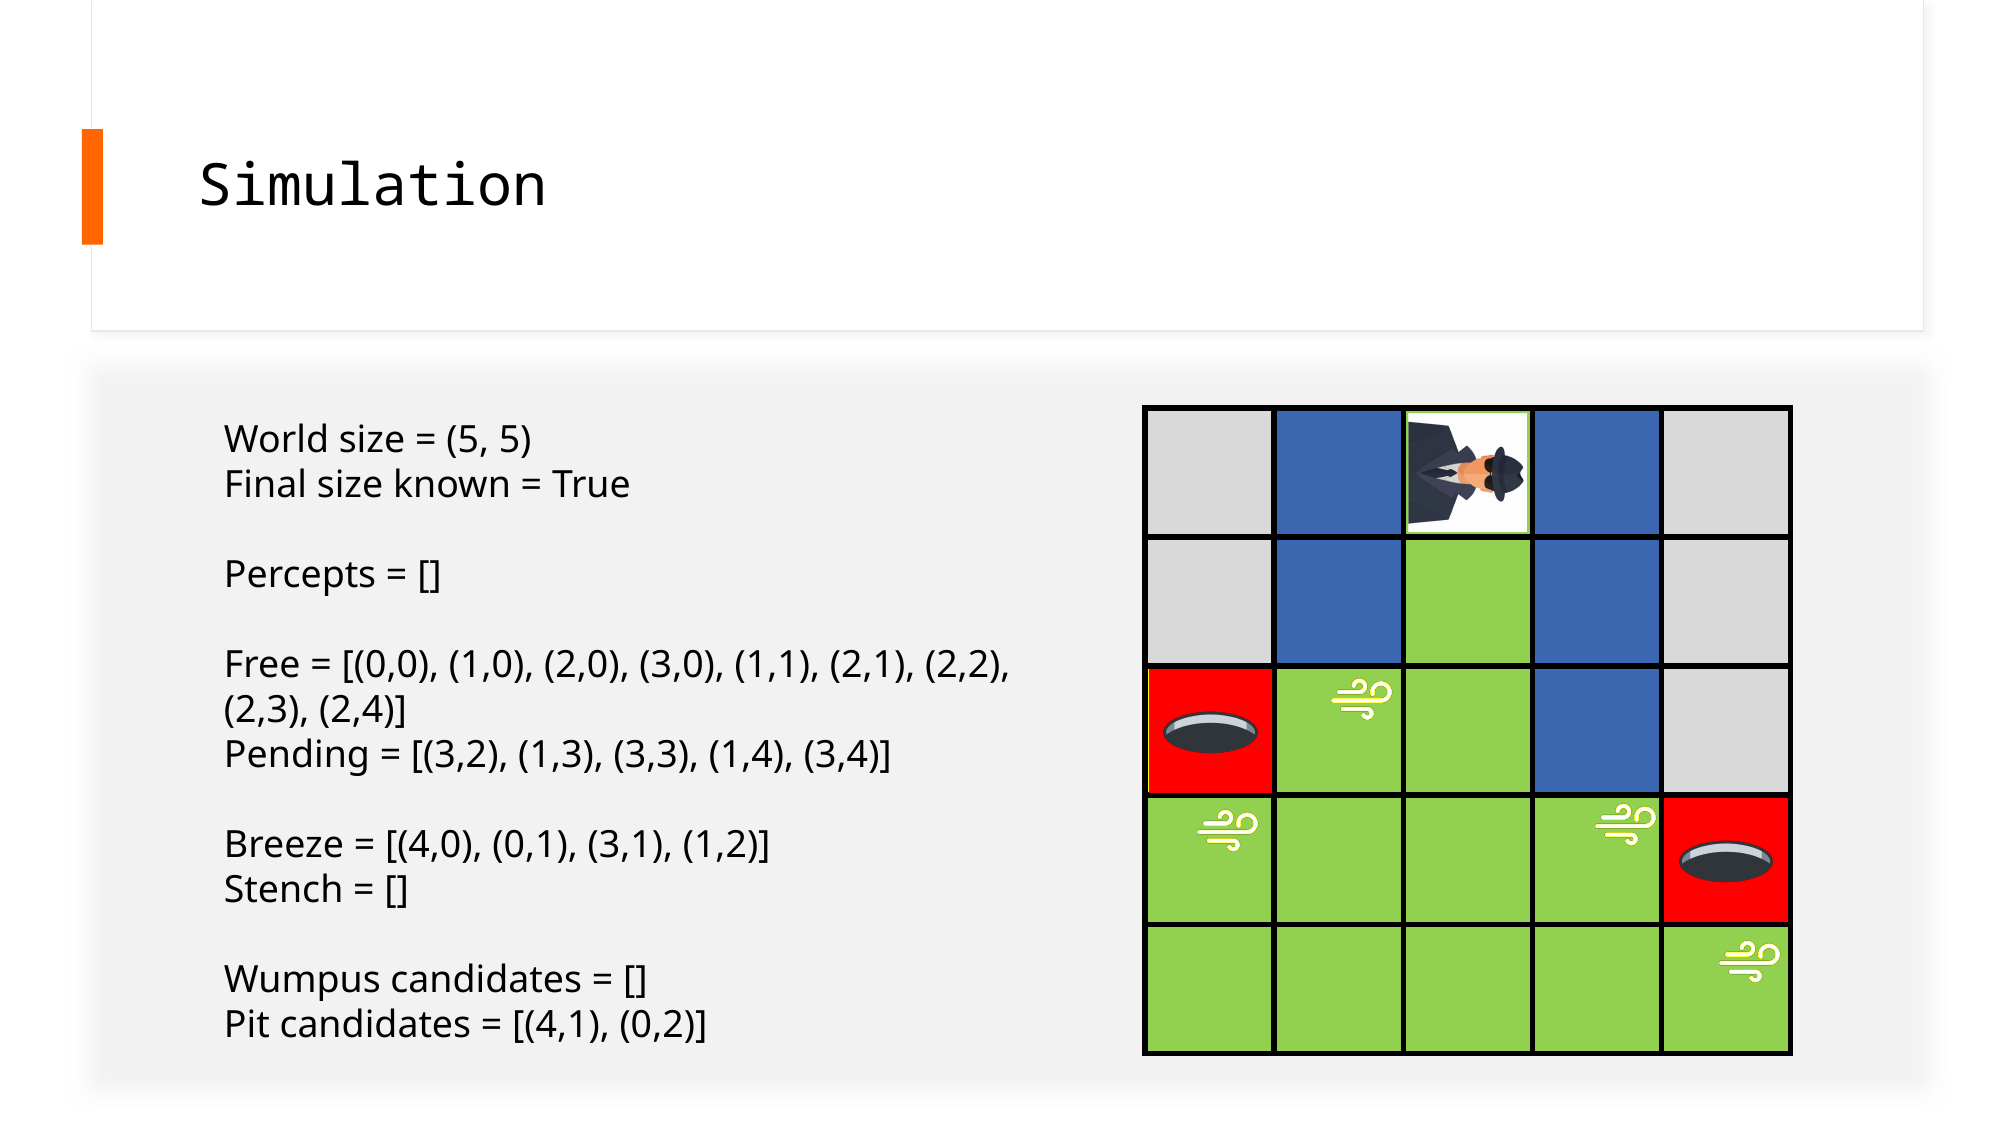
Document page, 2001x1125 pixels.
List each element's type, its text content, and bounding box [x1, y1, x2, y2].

table_header [1535, 411, 1659, 534]
table_cell [1406, 927, 1530, 1051]
picture [1715, 927, 1784, 996]
table_cell [1148, 927, 1271, 1051]
picture [1193, 796, 1262, 865]
picture [1664, 798, 1788, 923]
table_cell [1535, 540, 1659, 663]
table_cell [1277, 798, 1401, 922]
table_cell [1664, 927, 1788, 1051]
table_cell [1148, 540, 1271, 663]
table_cell [1535, 798, 1659, 922]
table_cell [1148, 798, 1271, 922]
table_cell [1277, 927, 1401, 1051]
table_cell [1406, 669, 1530, 792]
table_header [1148, 411, 1271, 534]
picture [1591, 790, 1660, 859]
title Simulation [183, 90, 1851, 284]
picture [1148, 669, 1273, 793]
table_cell [1535, 669, 1659, 792]
table_cell [1277, 669, 1401, 792]
table_header [1406, 411, 1530, 534]
table_cell [1406, 540, 1530, 663]
table_cell [1535, 927, 1659, 1051]
table_header [1277, 411, 1401, 534]
picture [1408, 413, 1527, 532]
table_cell [1664, 669, 1788, 792]
table_cell [1664, 540, 1788, 663]
text_box World size = (5, 5) Final size known = True Percepts = [] Free = [(0,0), (1,0), (2,0), (3,0), (1,1), (2,1), (2,2), (2,3), (2,4)] Pending = [(3,2), (1,3), (3,3), (1,4), (3,4)] Breeze = [(4,0), (0,1), (3,1), (1,2)] Stench = [] Wumpus candidates = [] Pit candidates = [(4,1), (0,2)] [209, 407, 1116, 1098]
table_header [1664, 411, 1788, 534]
table_cell [1406, 798, 1530, 922]
text_box [102, 379, 1917, 1077]
table_cell [1277, 540, 1401, 663]
picture [1327, 665, 1396, 734]
